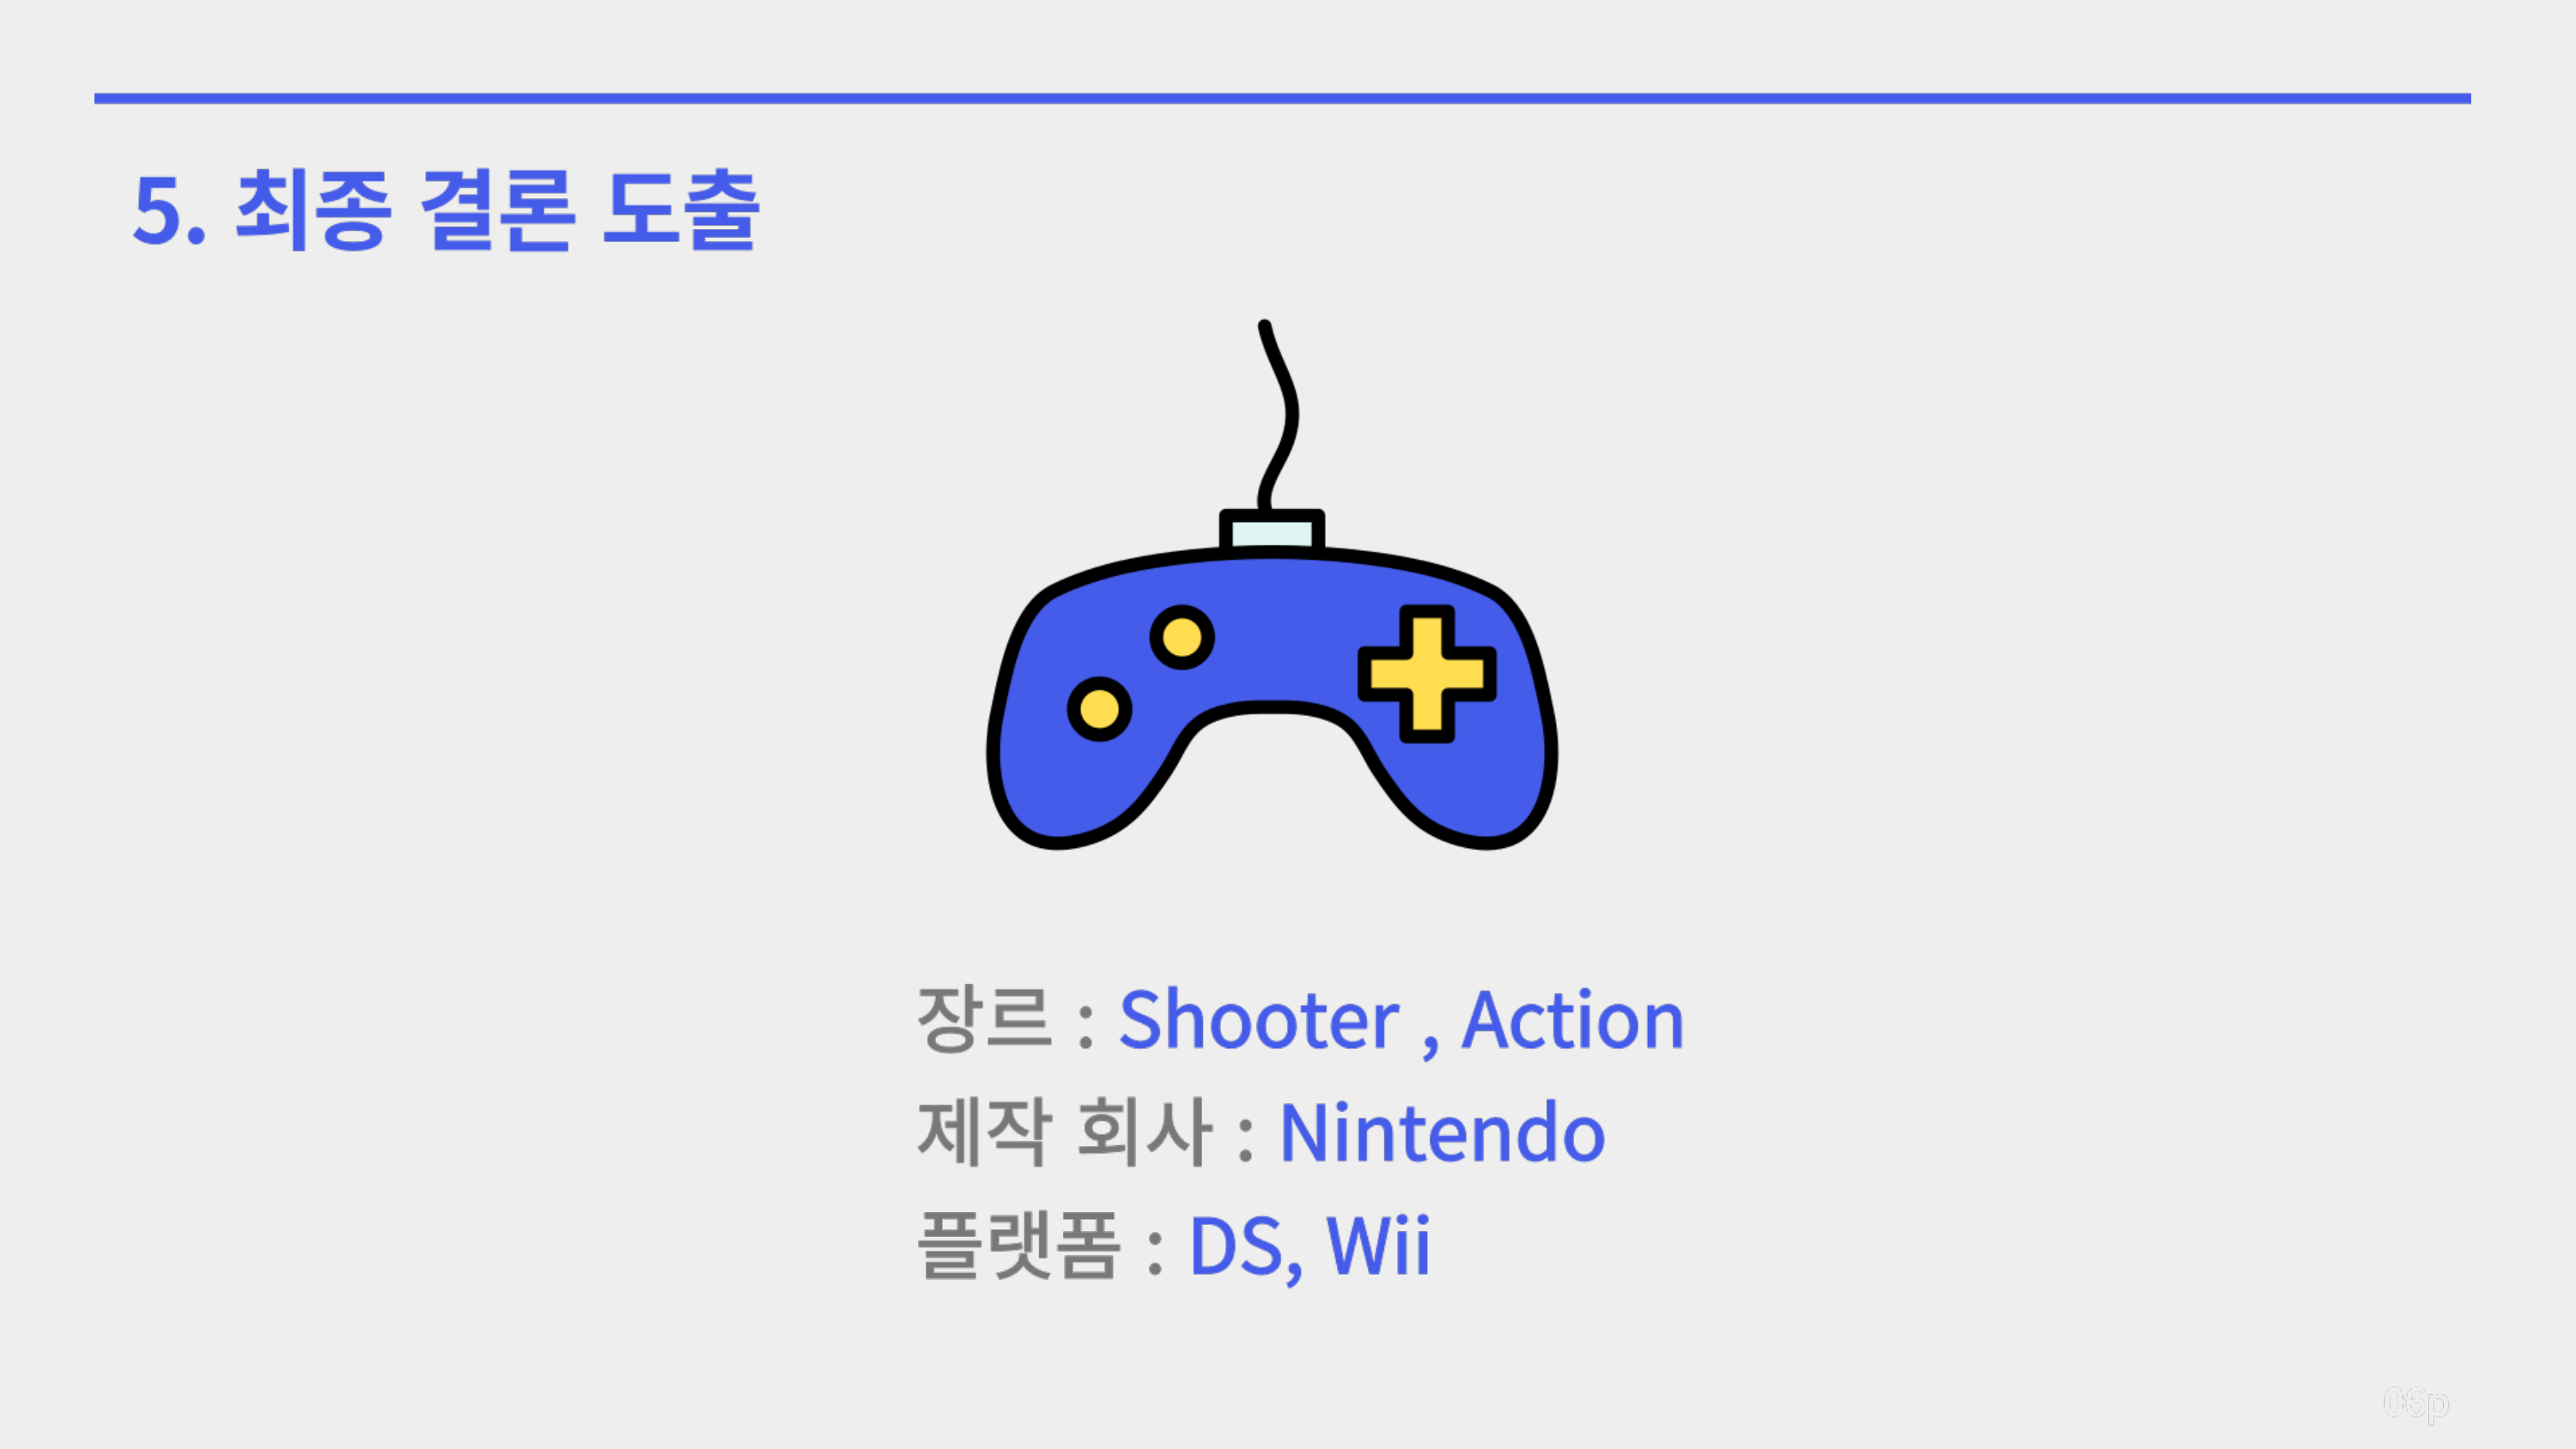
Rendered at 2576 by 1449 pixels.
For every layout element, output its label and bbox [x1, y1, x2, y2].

picture [905, 952, 1743, 1323]
text_box [893, 206, 1652, 965]
text_box [94, 78, 2471, 119]
picture [2367, 1367, 2468, 1444]
picture [117, 130, 800, 293]
